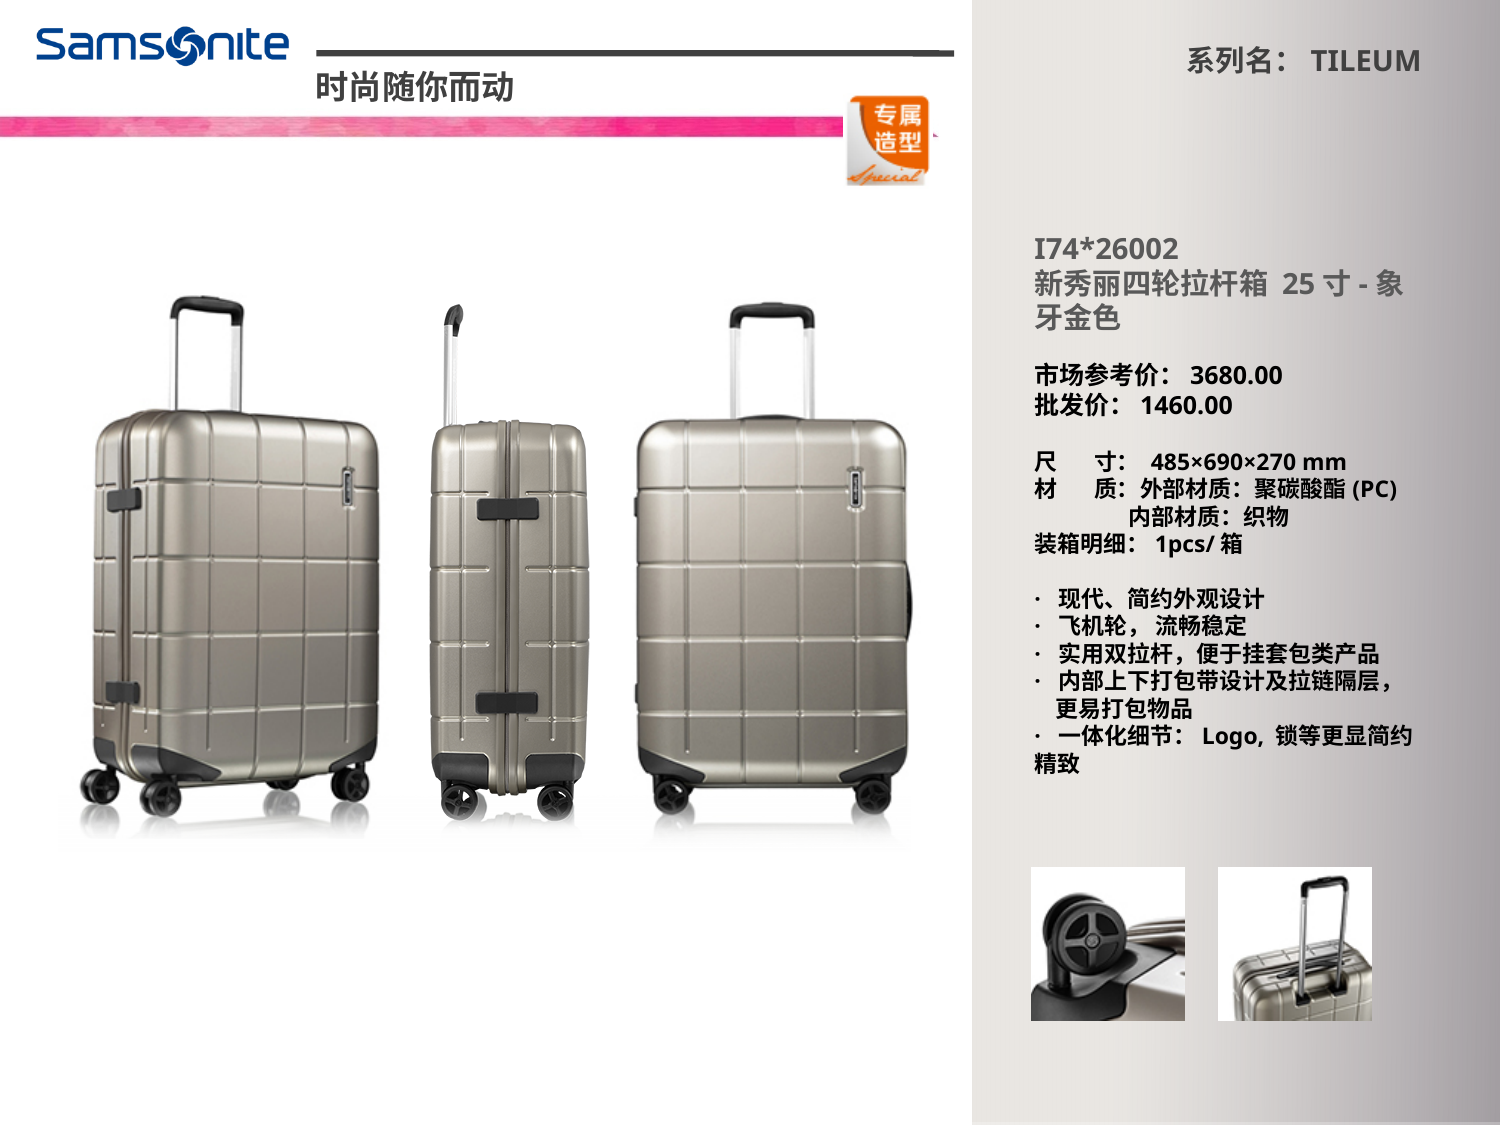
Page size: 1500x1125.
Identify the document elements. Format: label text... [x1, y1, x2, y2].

picture [0, 0, 1500, 1125]
text_box 时尚随你而动 [301, 91, 630, 149]
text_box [23, 10, 955, 83]
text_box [58, 280, 926, 868]
